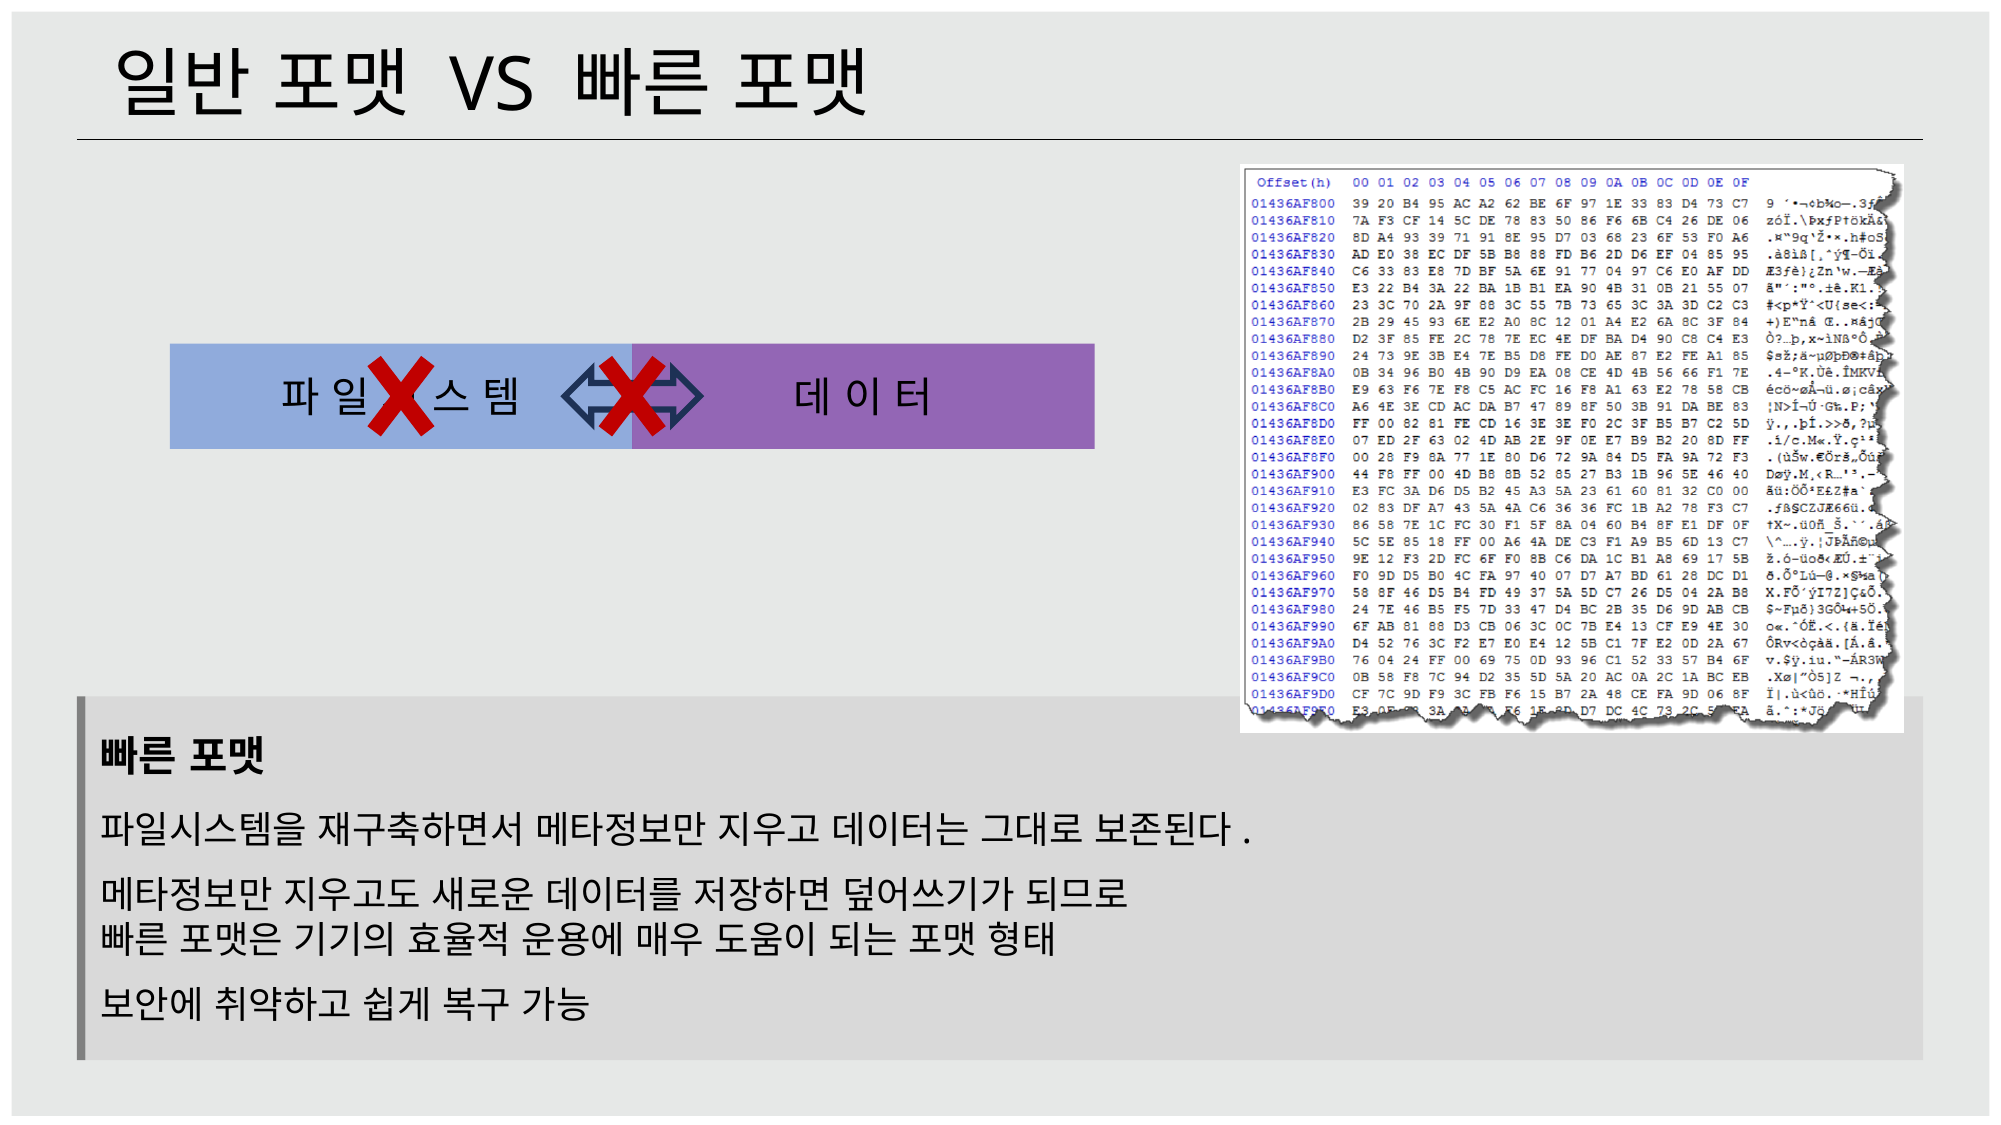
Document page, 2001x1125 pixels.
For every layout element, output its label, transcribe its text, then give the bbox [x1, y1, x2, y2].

text_box [11, 11, 1990, 1117]
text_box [76, 696, 1923, 1061]
text_box 일반 포맷 VS 빠른 포맷 [98, 28, 886, 134]
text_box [169, 330, 1095, 463]
picture [1240, 164, 1904, 733]
